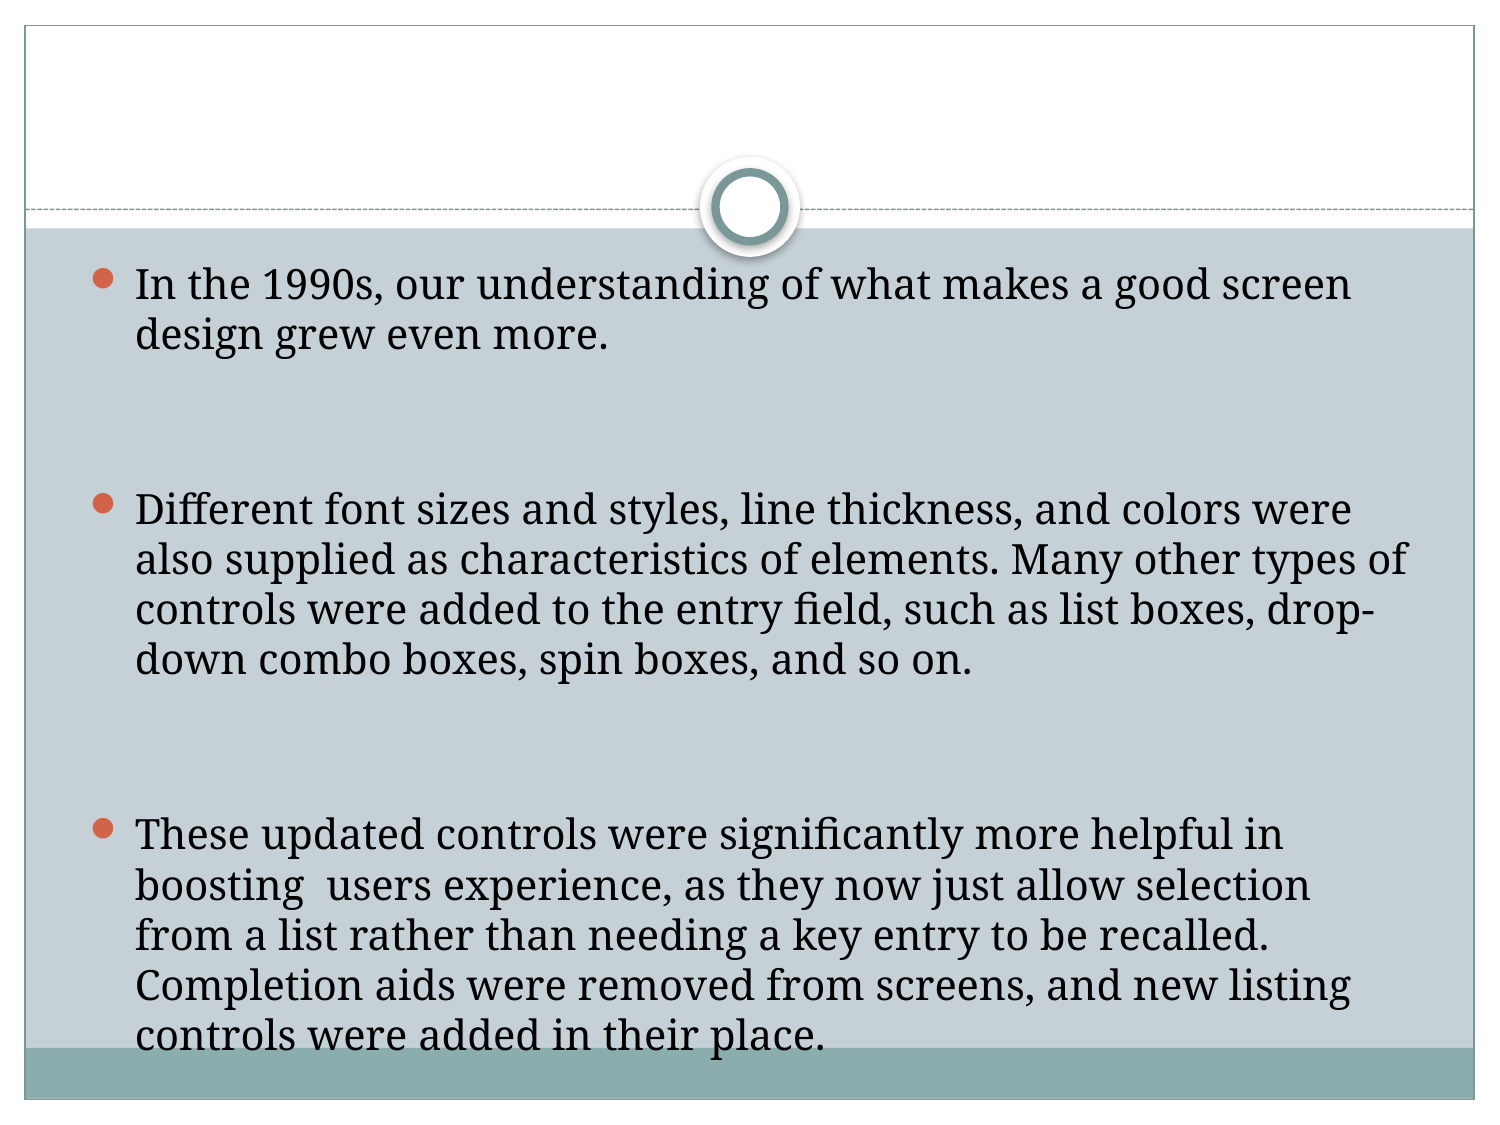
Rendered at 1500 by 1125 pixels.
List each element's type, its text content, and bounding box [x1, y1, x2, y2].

list In the 1990s, our understanding of what makes a good screen design grew even more. Different font sizes and styles, line thickness, and colors were also supplied as characteristics of elements. Many other types of controls were added to the entry field, such as list boxes, drop-down combo boxes, spin boxes, and so on. These updated controls were significantly more helpful in boosting users experience, as they now just allow selection from a list rather than needing a key entry to be recalled. Completion aids were removed from screens, and new listing controls were added in their place. [75, 75, 1425, 1075]
